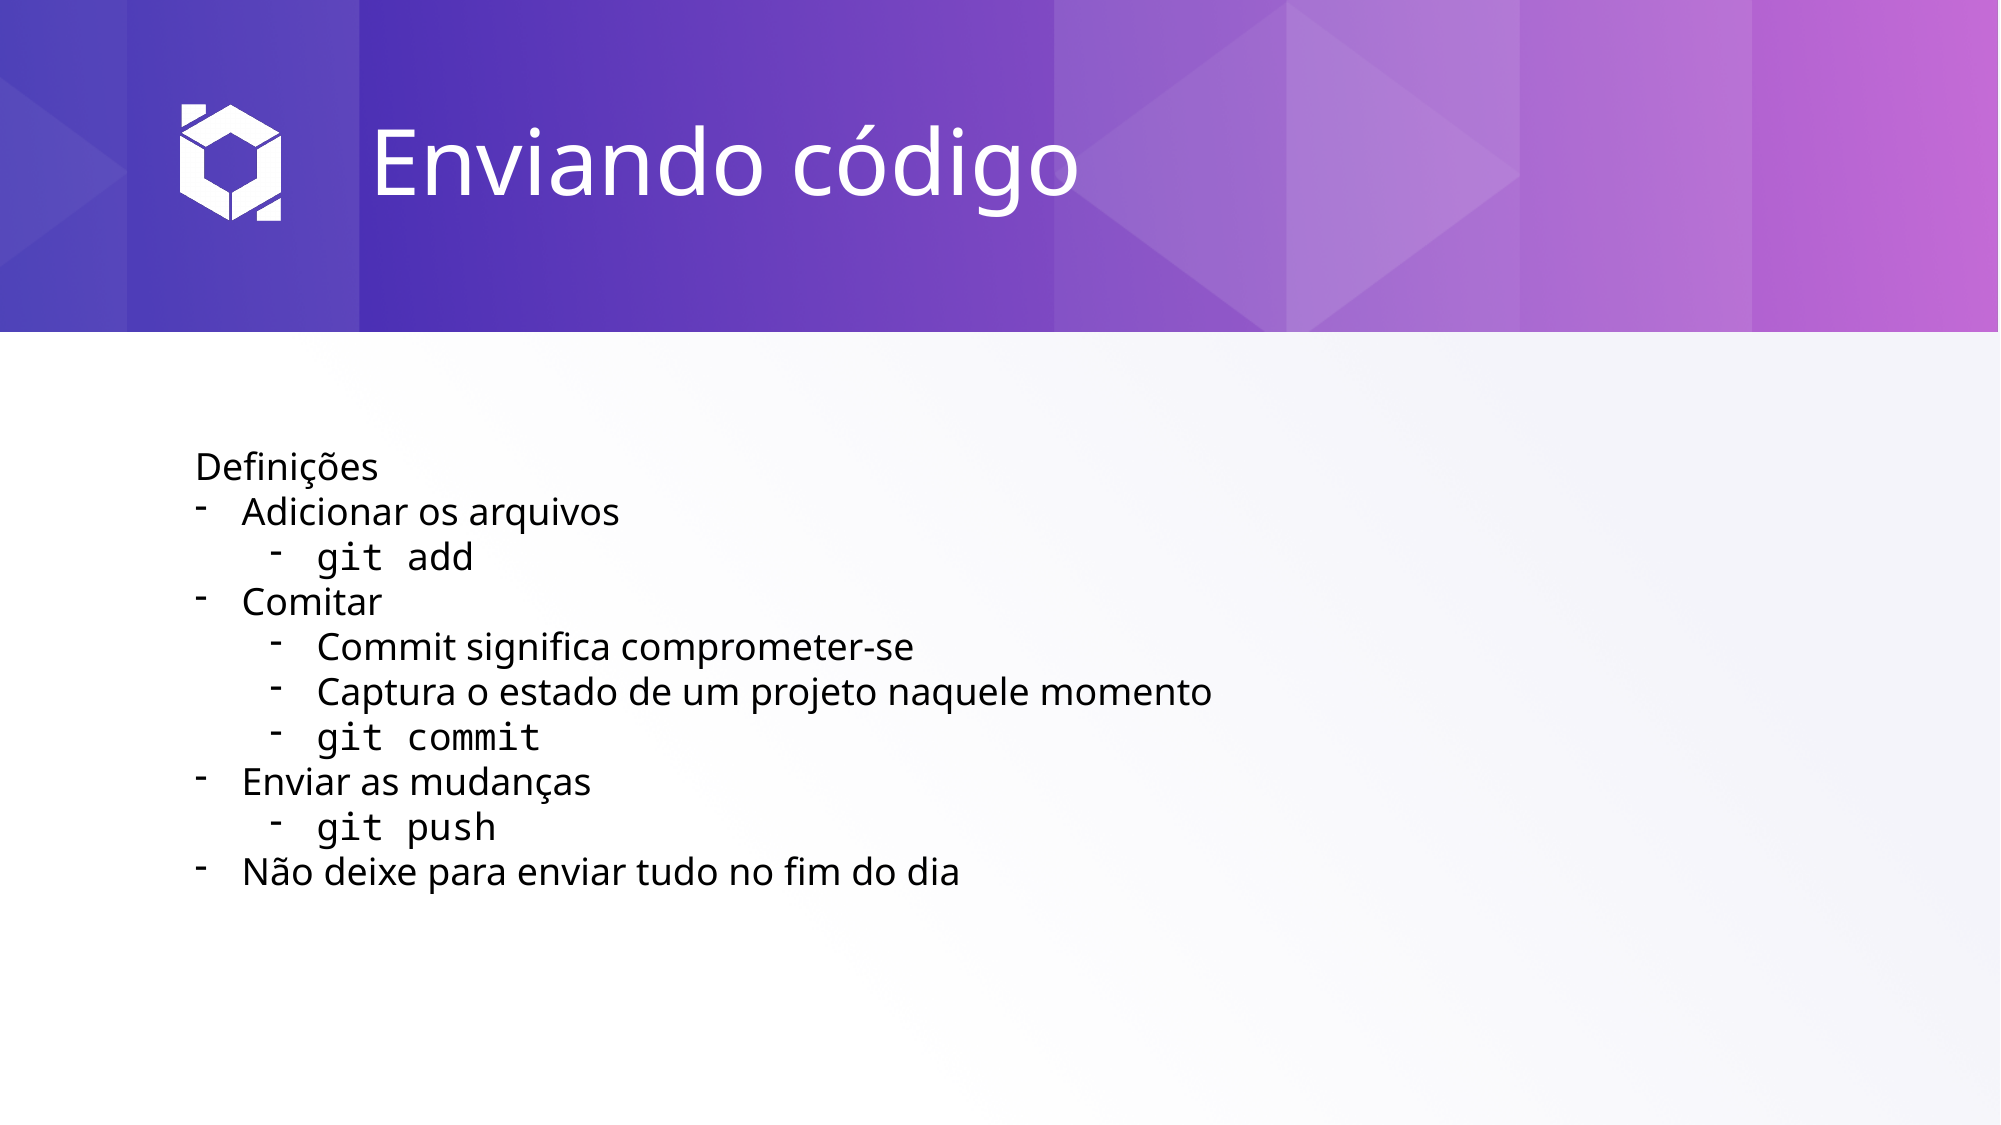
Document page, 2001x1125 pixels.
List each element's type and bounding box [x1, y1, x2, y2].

list [0, 332, 2000, 1125]
picture [0, 0, 2000, 332]
